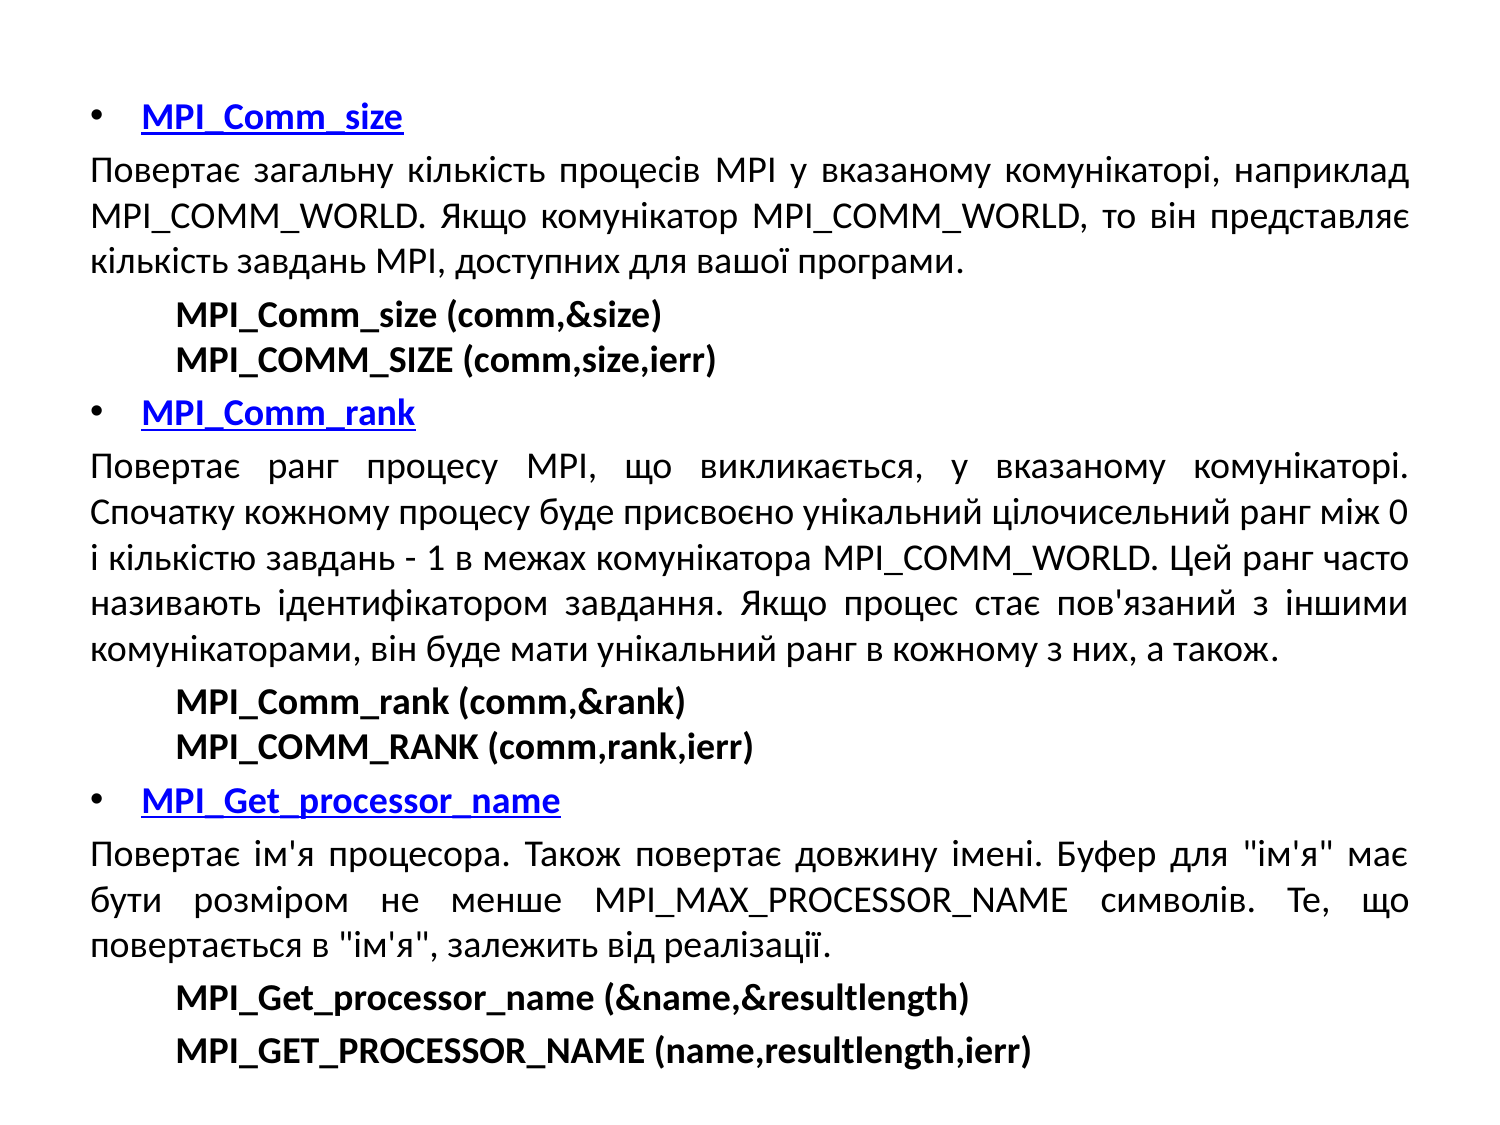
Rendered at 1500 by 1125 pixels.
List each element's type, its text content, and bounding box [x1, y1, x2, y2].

list MPI_Comm_size Повертає загальну кількість процесів MPI у вказаному комунікаторі, наприклад MPI_COMM_WORLD. Якщо комунікатор MPI_COMM_WORLD, то він представляє кількість завдань MPI, доступних для вашої програми. MPI_Comm_size (comm,&size) MPI_COMM_SIZE (comm,size,ierr) MPI_Comm_rank Повертає ранг процесу MPI, що викликається, у вказаному комунікаторі. Спочатку кожному процесу буде присвоєно унікальний цілочисельний ранг між 0 і кількістю завдань - 1 в межах комунікатора MPI_COMM_WORLD. Цей ранг часто називають ідентифікатором завдання. Якщо процес стає пов'язаний з іншими комунікаторами, він буде мати унікальний ранг в кожному з них, а також. MPI_Comm_rank (comm,&rank) MPI_COMM_RANK (comm,rank,ierr) MPI_Get_processor_name Повертає ім'я процесора. Також повертає довжину імені. Буфер для "ім'я" має бути розміром не менше MPI_MAX_PROCESSOR_NAME символів. Те, що повертається в "ім'я", залежить від реалізації. MPI_Get_processor_name (&name,&resultlength) MPI_GET_PROCESSOR_NAME (name,resultlength,ierr) [75, 30, 1425, 1083]
